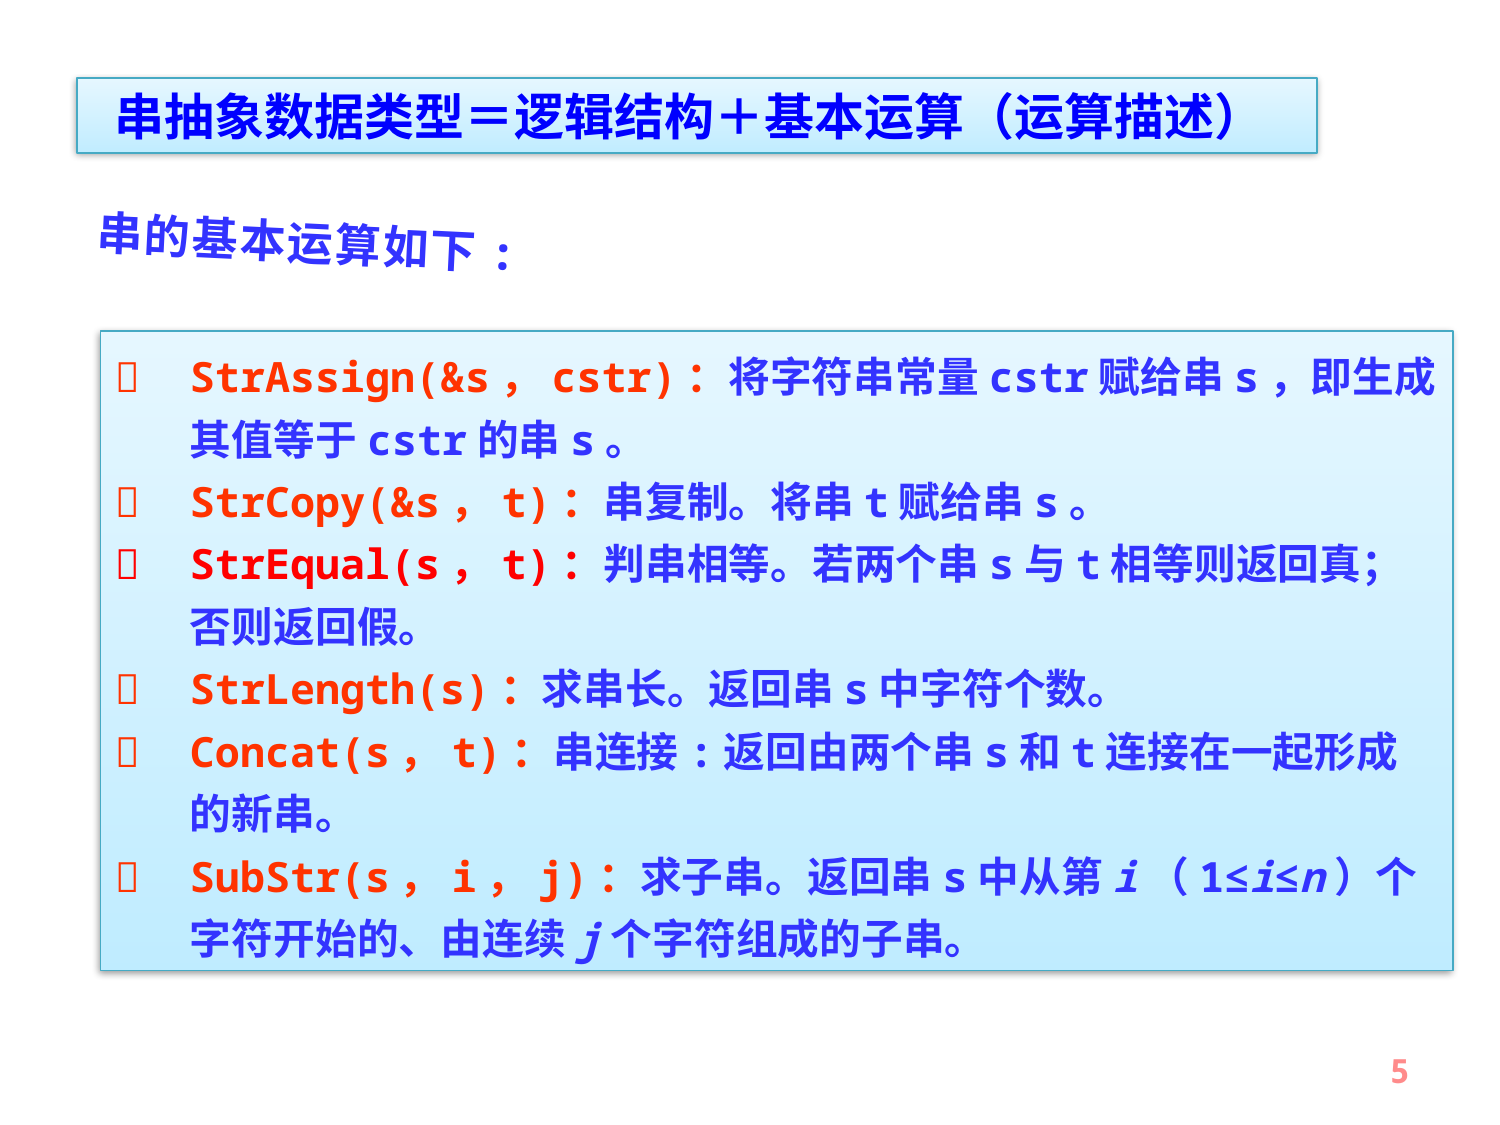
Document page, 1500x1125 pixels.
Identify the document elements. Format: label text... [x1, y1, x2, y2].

text_box 串抽象数据类型＝逻辑结构＋基本运算（运算描述） [76, 77, 1318, 154]
slide_number 5 [1074, 1042, 1425, 1103]
text_box  StrAssign(&s，cstr)：将字符串常量cstr赋给串s，即生成其值等于cstr的串s。  StrCopy(&s，t)：串复制。将串t赋给串s。  StrEqual(s，t)：判串相等。若两个串s与t相等则返回真；否则返回假。  StrLength(s)：求串长。返回串s中字符个数。  Concat(s，t)：串连接:返回由两个串s和t连接在一起形成的新串。  SubStr(s，i，j)：求子串。返回串s中从第i（1≤i≤n）个字符开始的、由连续j个字符组成的子串。 [100, 330, 1454, 971]
text_box 串的基本运算如下: [77, 196, 652, 328]
